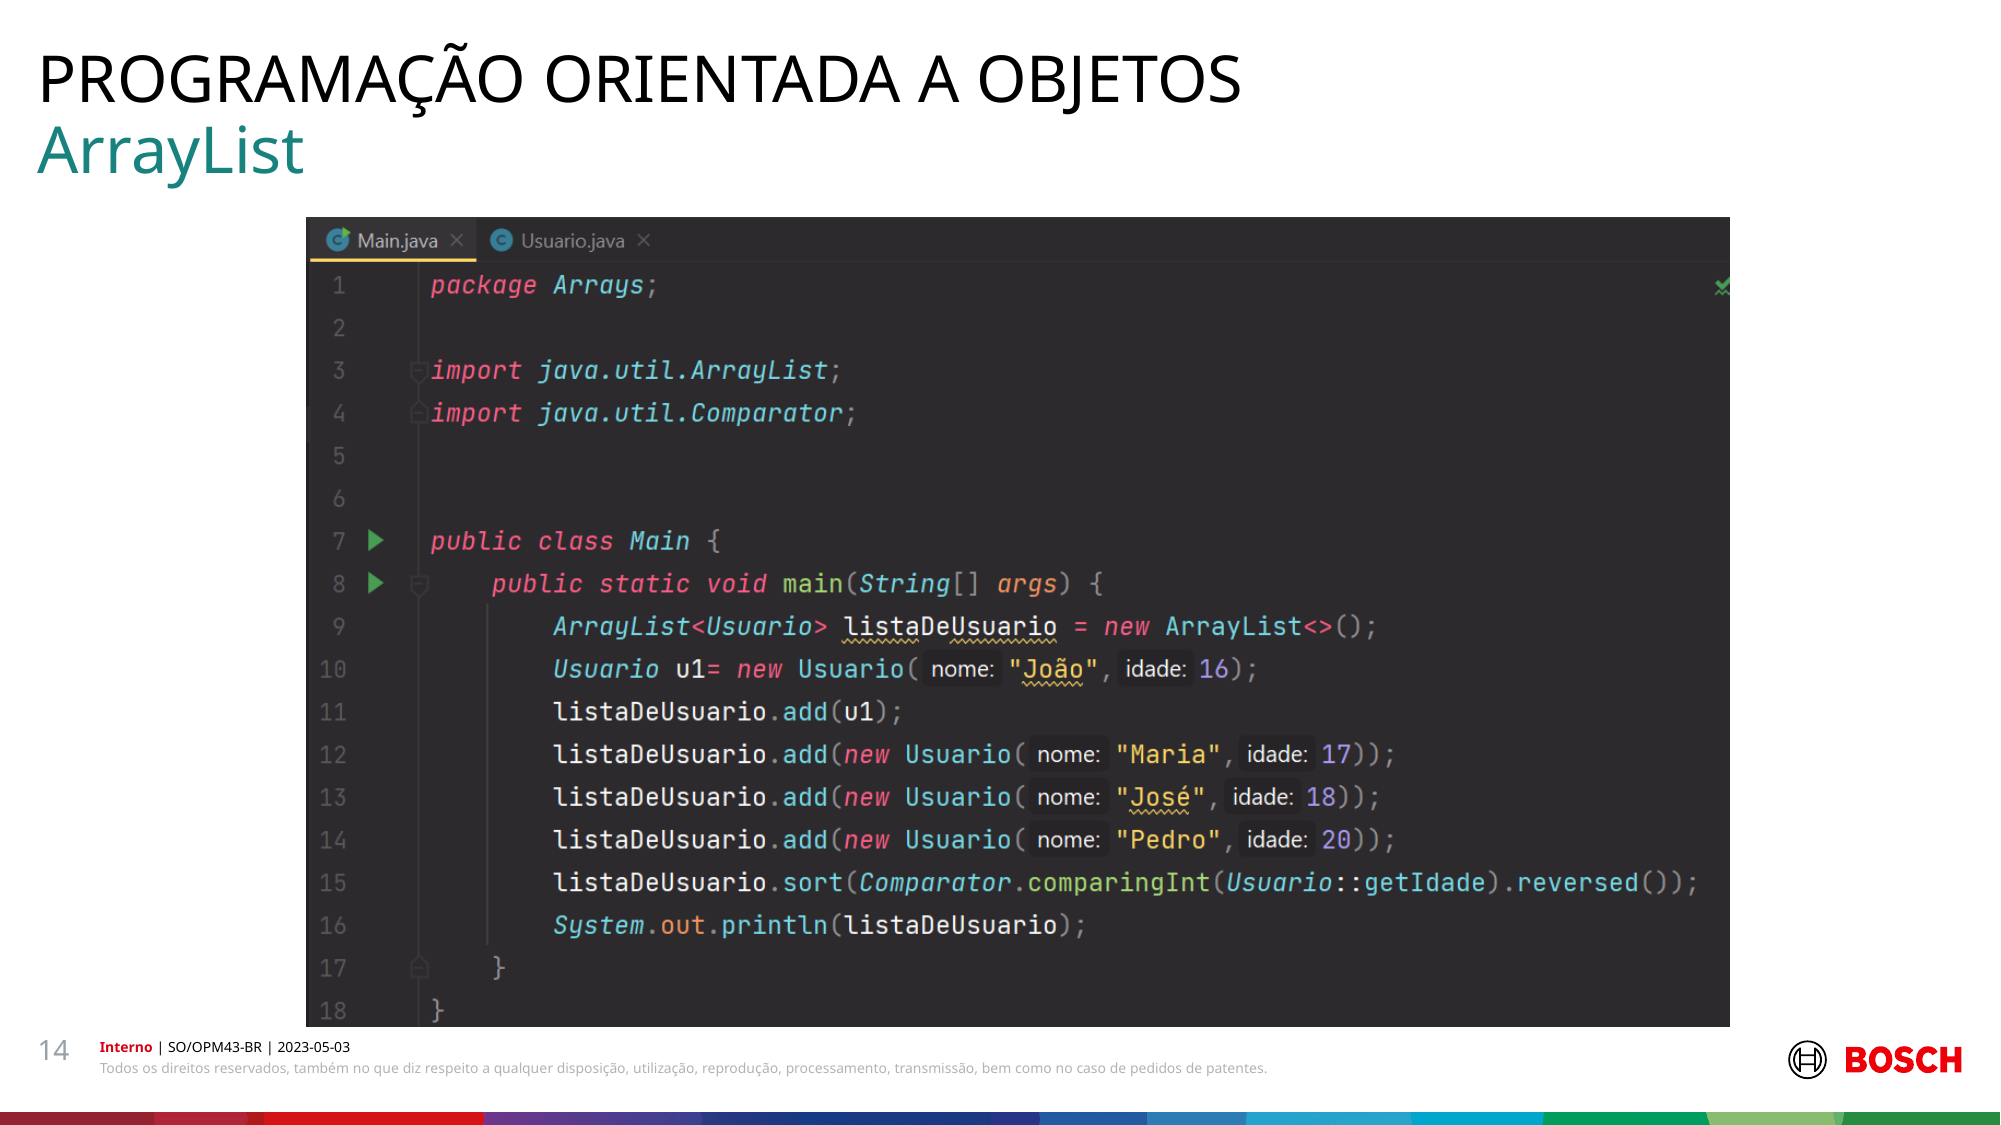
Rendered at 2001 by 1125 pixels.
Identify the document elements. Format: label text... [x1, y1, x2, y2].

picture [1542, 1112, 2000, 1125]
slide_number 14 [37, 1033, 90, 1108]
picture [0, 1112, 1411, 1125]
picture [306, 217, 1730, 1027]
title ArrayList [37, 119, 1963, 189]
list PROGRAMAÇÃO ORIENTADA A OBJETOS [37, 47, 1963, 119]
